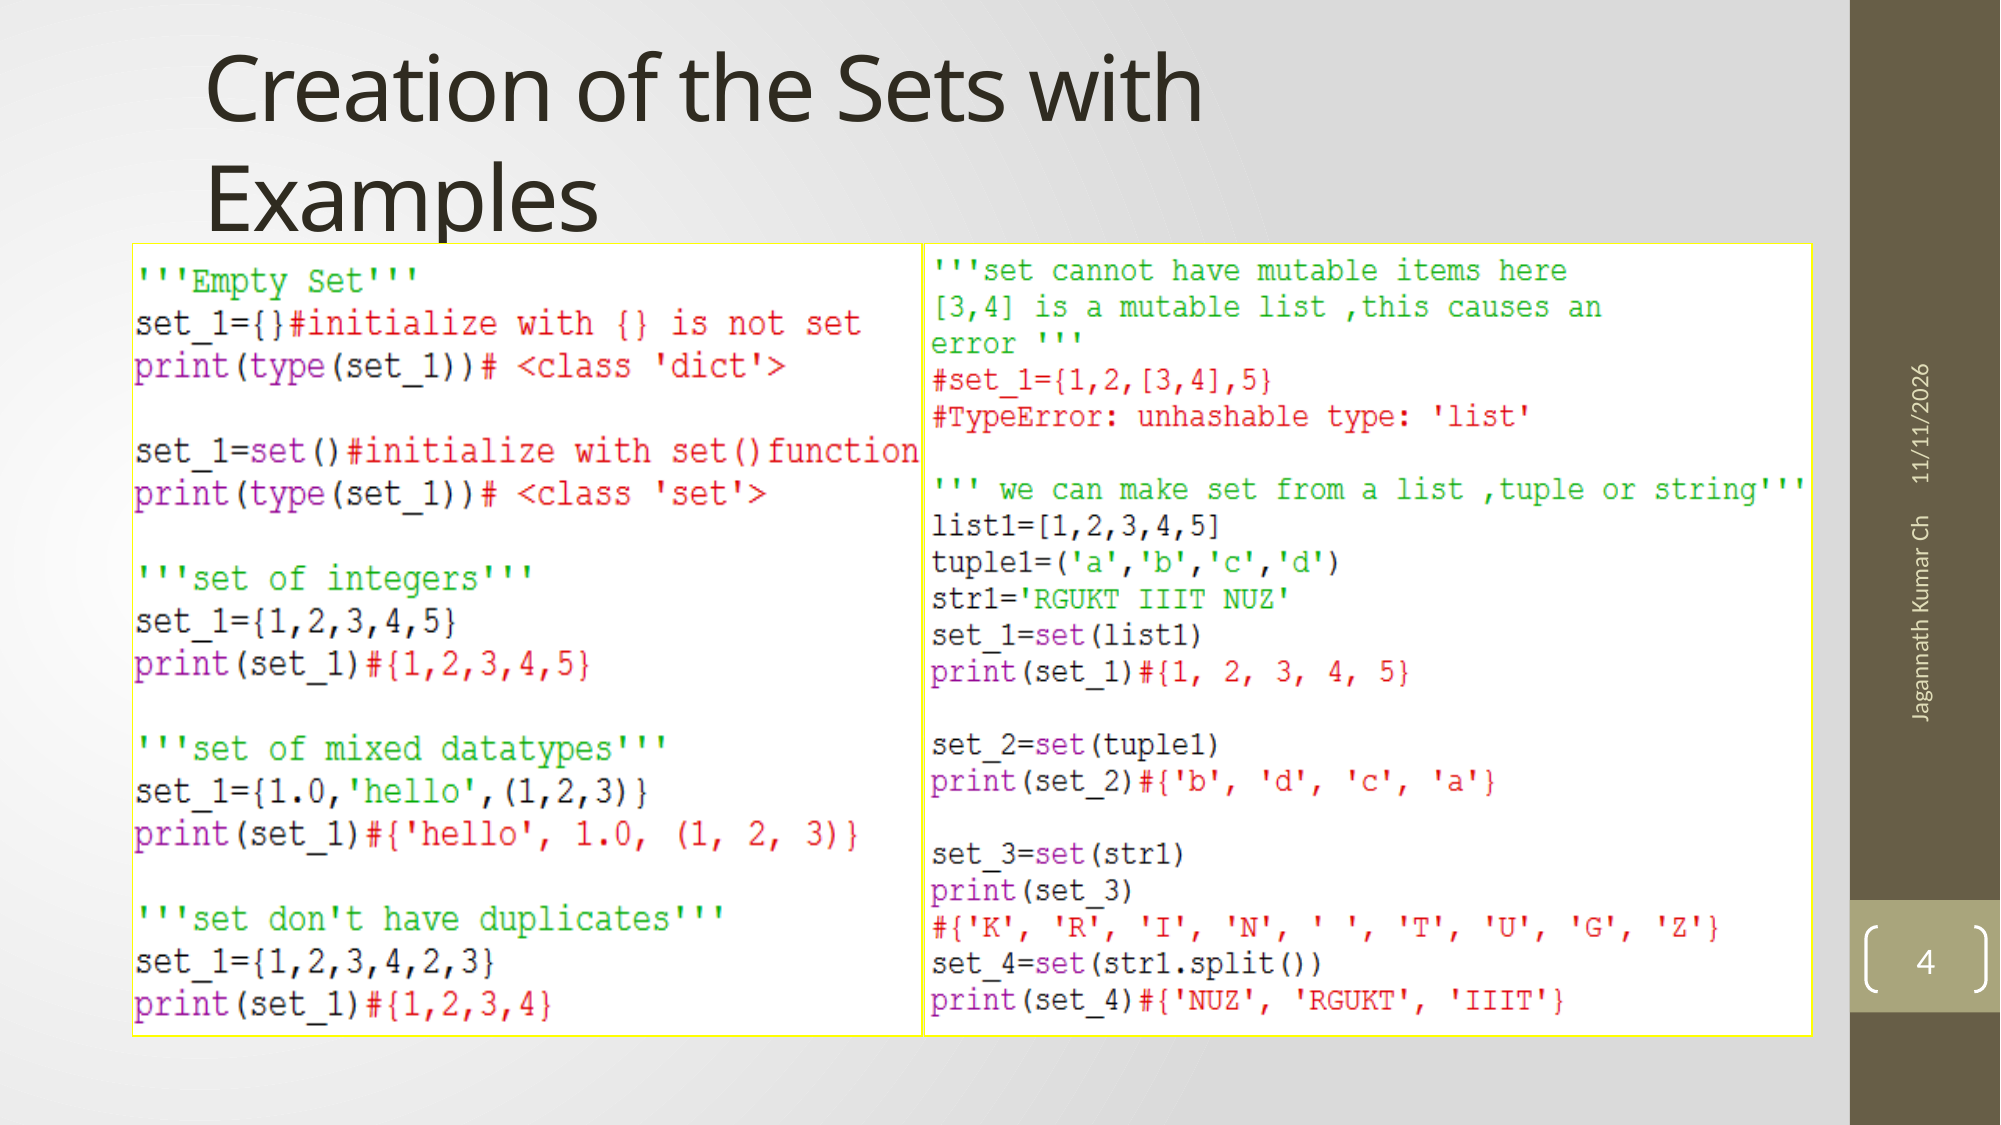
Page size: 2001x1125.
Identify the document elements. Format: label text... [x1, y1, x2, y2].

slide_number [1878, 100, 1959, 500]
footer Jagannath Kumar Ch [1878, 500, 1959, 889]
title Creation of the Sets with Examples [188, 67, 1627, 212]
slide_number 4 [1864, 925, 1988, 994]
picture [132, 243, 922, 1036]
picture [924, 243, 1812, 1036]
